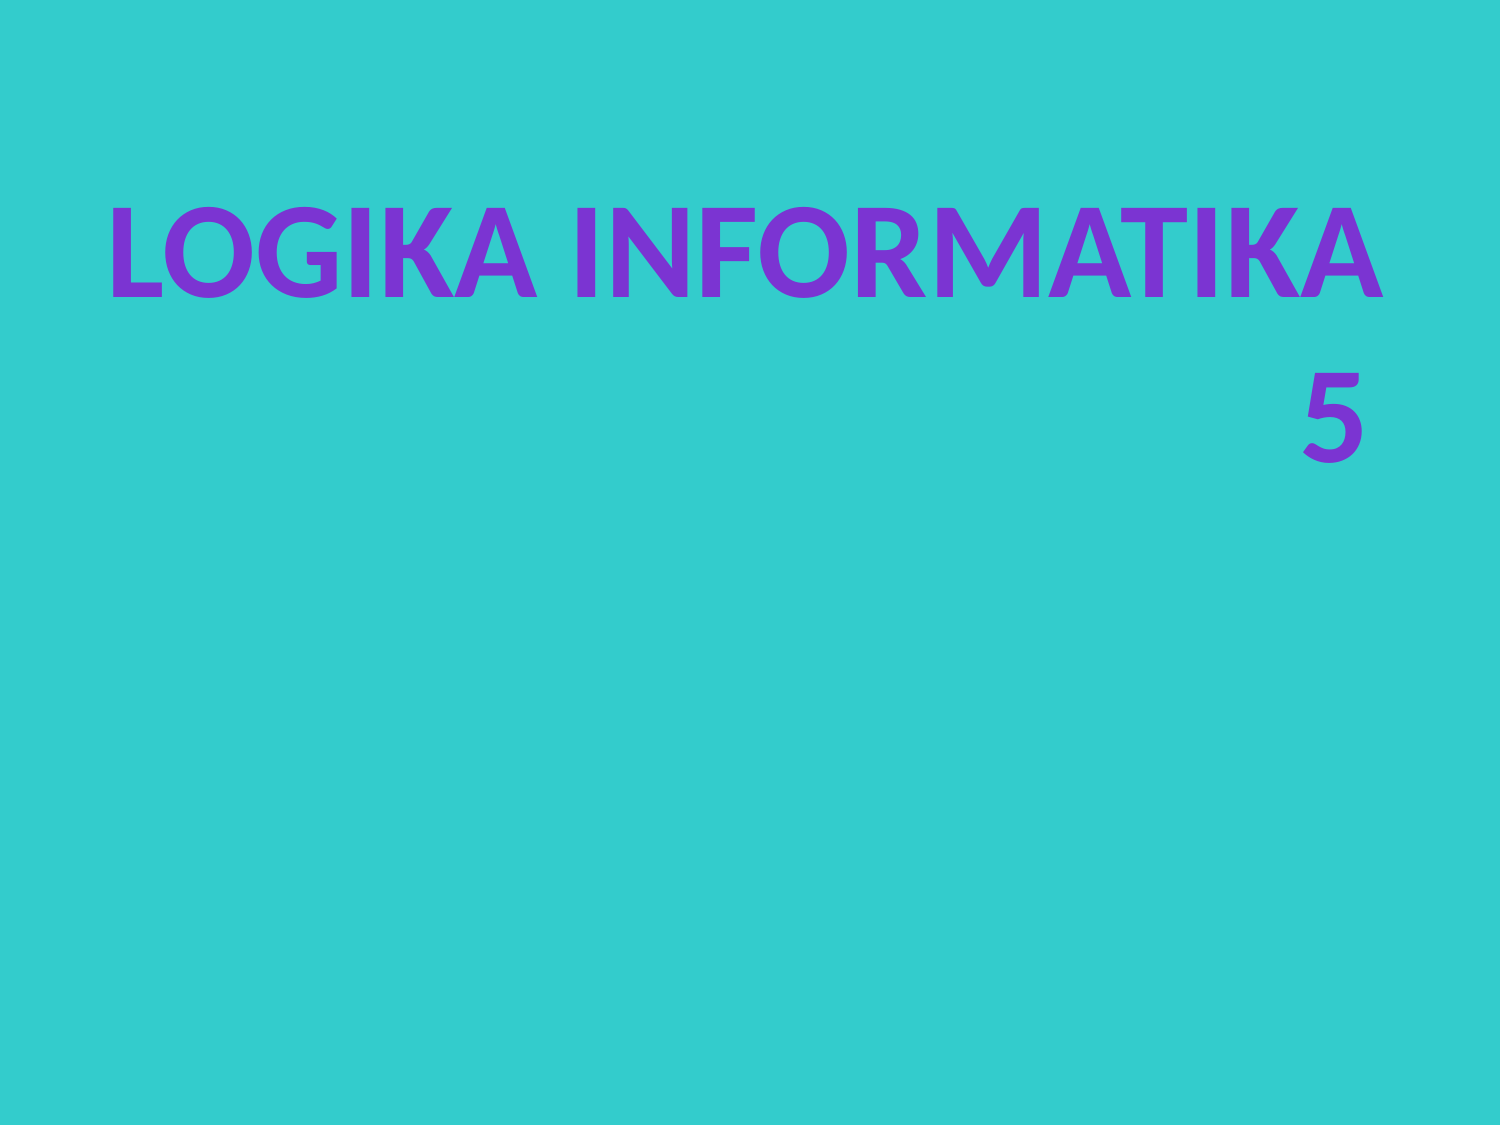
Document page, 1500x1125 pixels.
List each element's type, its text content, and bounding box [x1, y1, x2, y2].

text_box Logika informatika 5 [91, 152, 1401, 498]
